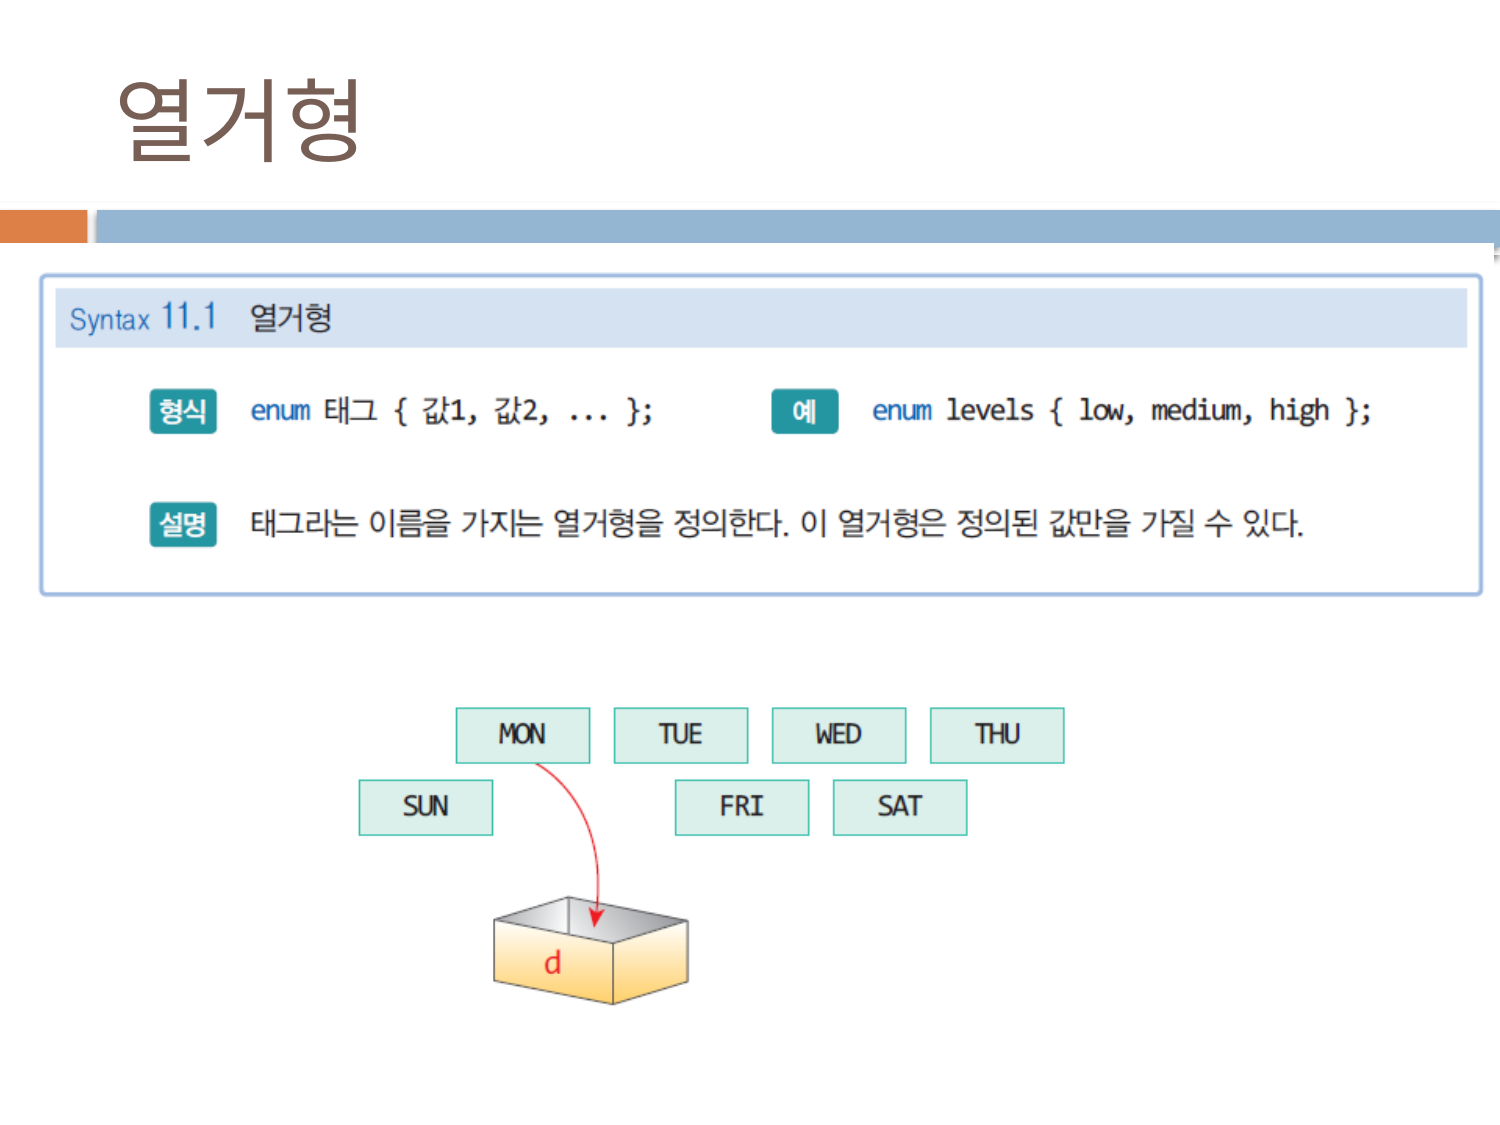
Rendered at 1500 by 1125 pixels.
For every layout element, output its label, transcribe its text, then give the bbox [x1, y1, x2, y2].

title 열거형 [99, 37, 1438, 200]
picture [312, 656, 1090, 1022]
picture [0, 243, 1494, 616]
